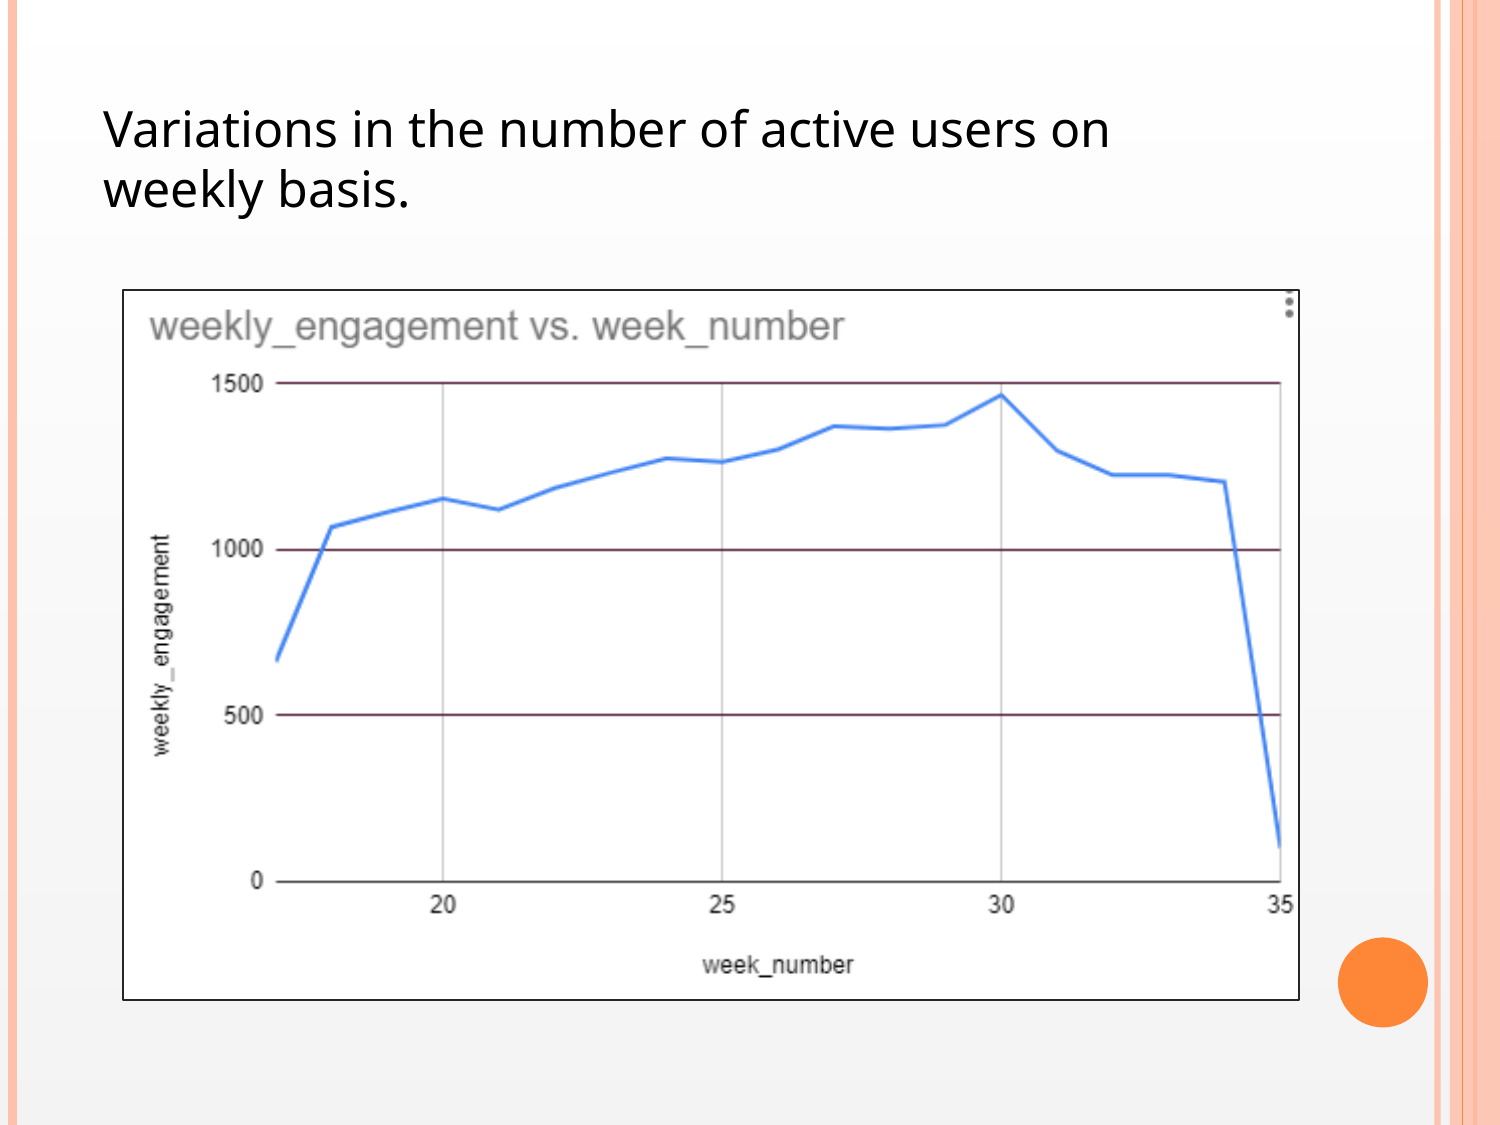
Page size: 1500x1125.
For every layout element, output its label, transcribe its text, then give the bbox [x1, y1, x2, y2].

text_box Variations in the number of active users on weekly basis. [88, 89, 1282, 225]
picture [123, 290, 1299, 1000]
